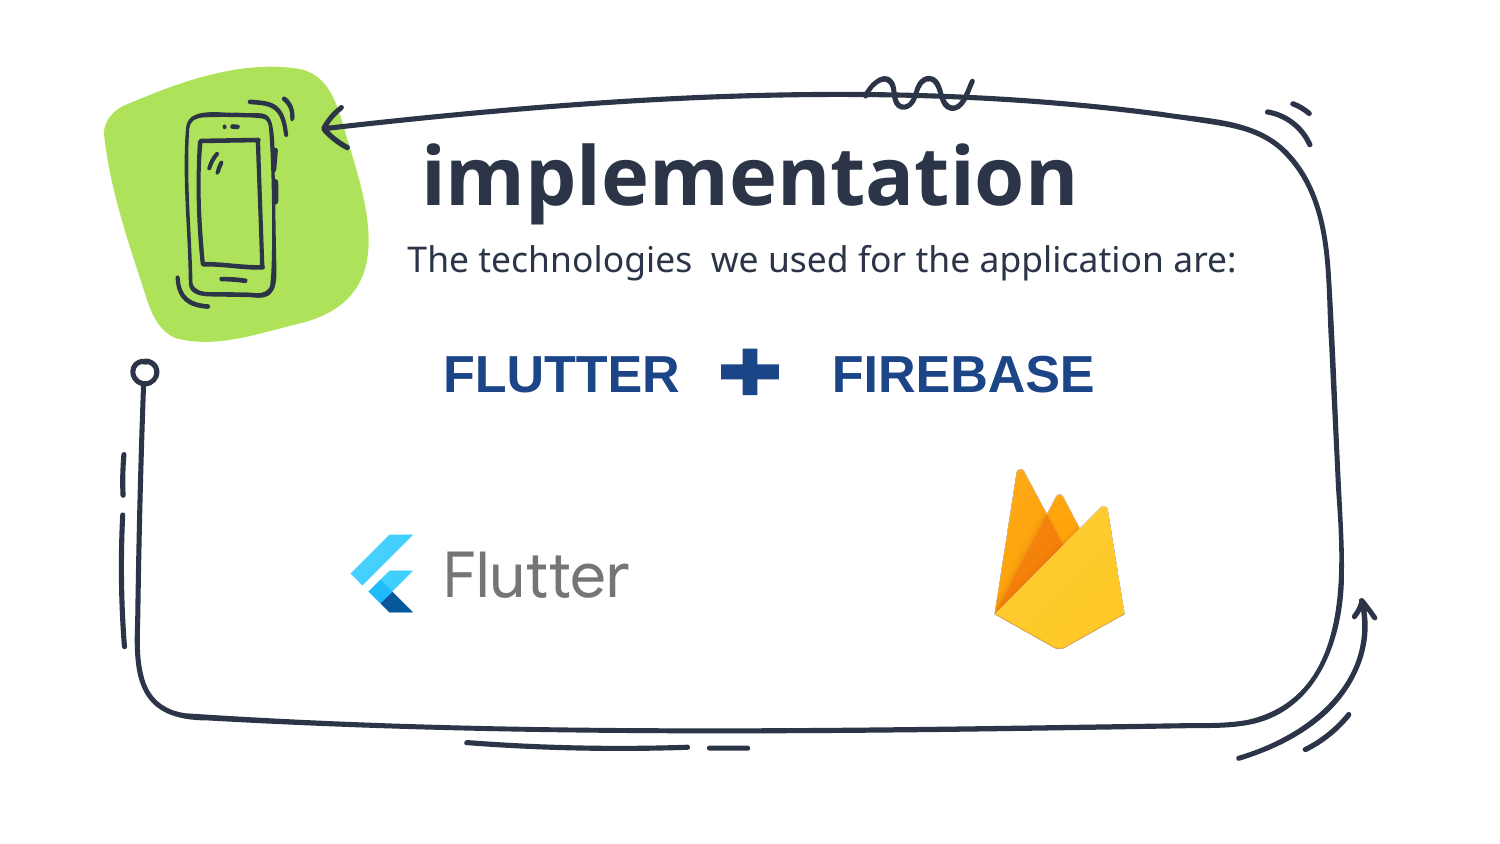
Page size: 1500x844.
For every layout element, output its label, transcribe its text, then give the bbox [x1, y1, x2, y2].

text_box [721, 348, 779, 396]
picture [961, 461, 1157, 657]
text_box [112, 80, 358, 325]
title implementation [359, 135, 1141, 223]
text_box [175, 275, 211, 309]
picture [267, 504, 736, 640]
text_box [247, 99, 289, 137]
subtitle FIREBASE [831, 340, 1100, 388]
text_box [184, 112, 279, 298]
subtitle The technologies we used for the application are: [407, 237, 1326, 301]
text_box [281, 96, 295, 122]
subtitle FLUTTER [443, 340, 711, 388]
